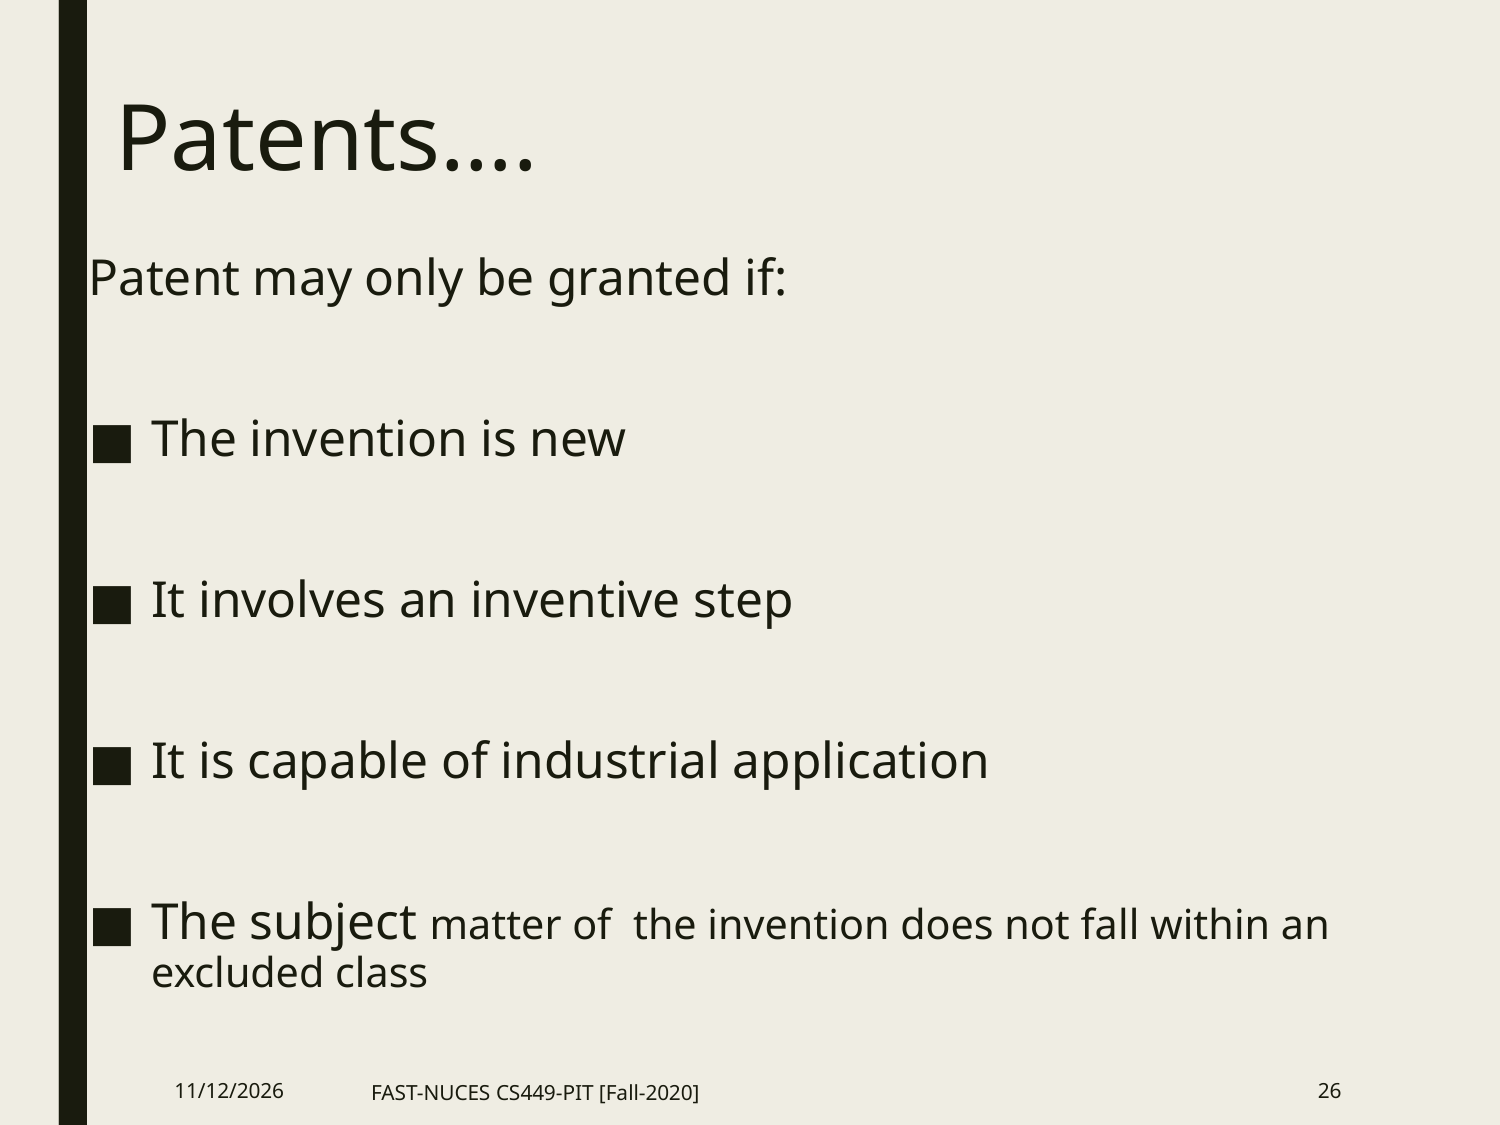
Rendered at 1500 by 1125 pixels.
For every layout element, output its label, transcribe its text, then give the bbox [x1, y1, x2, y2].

list Patent may only be granted if: The invention is new It involves an inventive step It is capable of industrial application The subject matter of the invention does not fall within an excluded class [73, 243, 1424, 1014]
footer FAST-NUCES CS449-PIT [Fall-2020] [355, 1058, 1129, 1125]
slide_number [159, 1058, 320, 1125]
slide_number 26 [1165, 1058, 1362, 1125]
title Patents…. [100, 84, 1451, 199]
